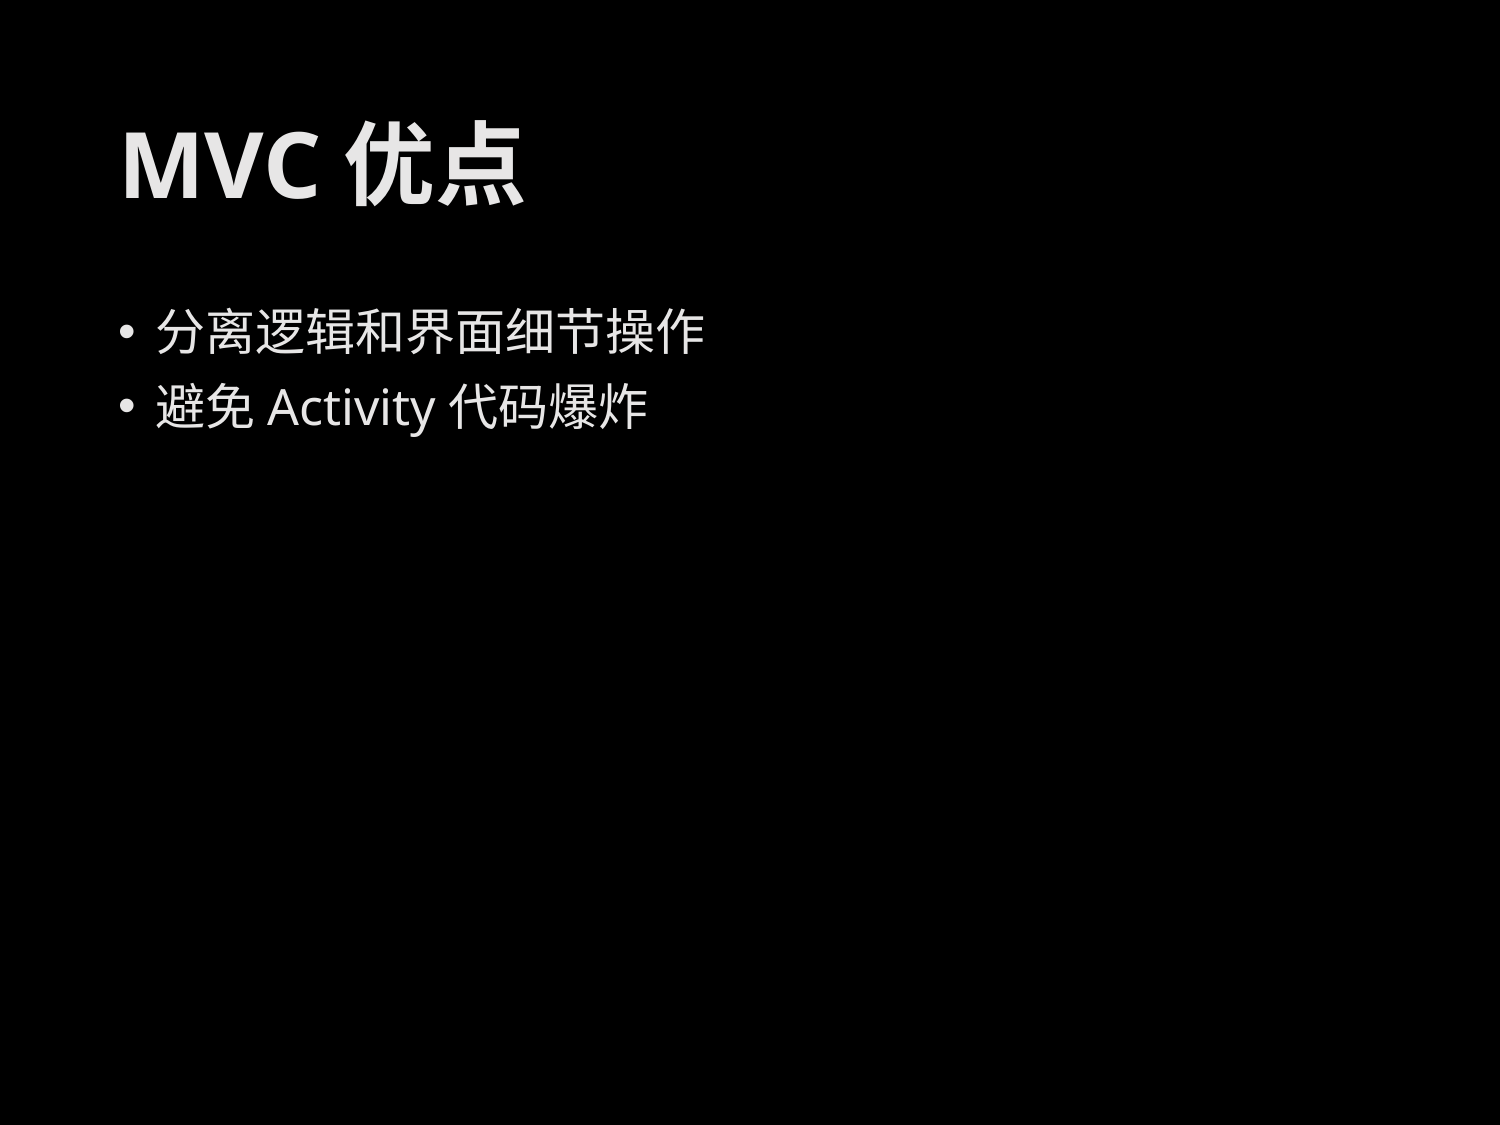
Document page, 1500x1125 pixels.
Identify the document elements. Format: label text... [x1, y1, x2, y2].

title MVC优点 [103, 59, 1397, 278]
list 分离逻辑和界面细节操作 避免Activity代码爆炸 [103, 299, 1397, 1014]
